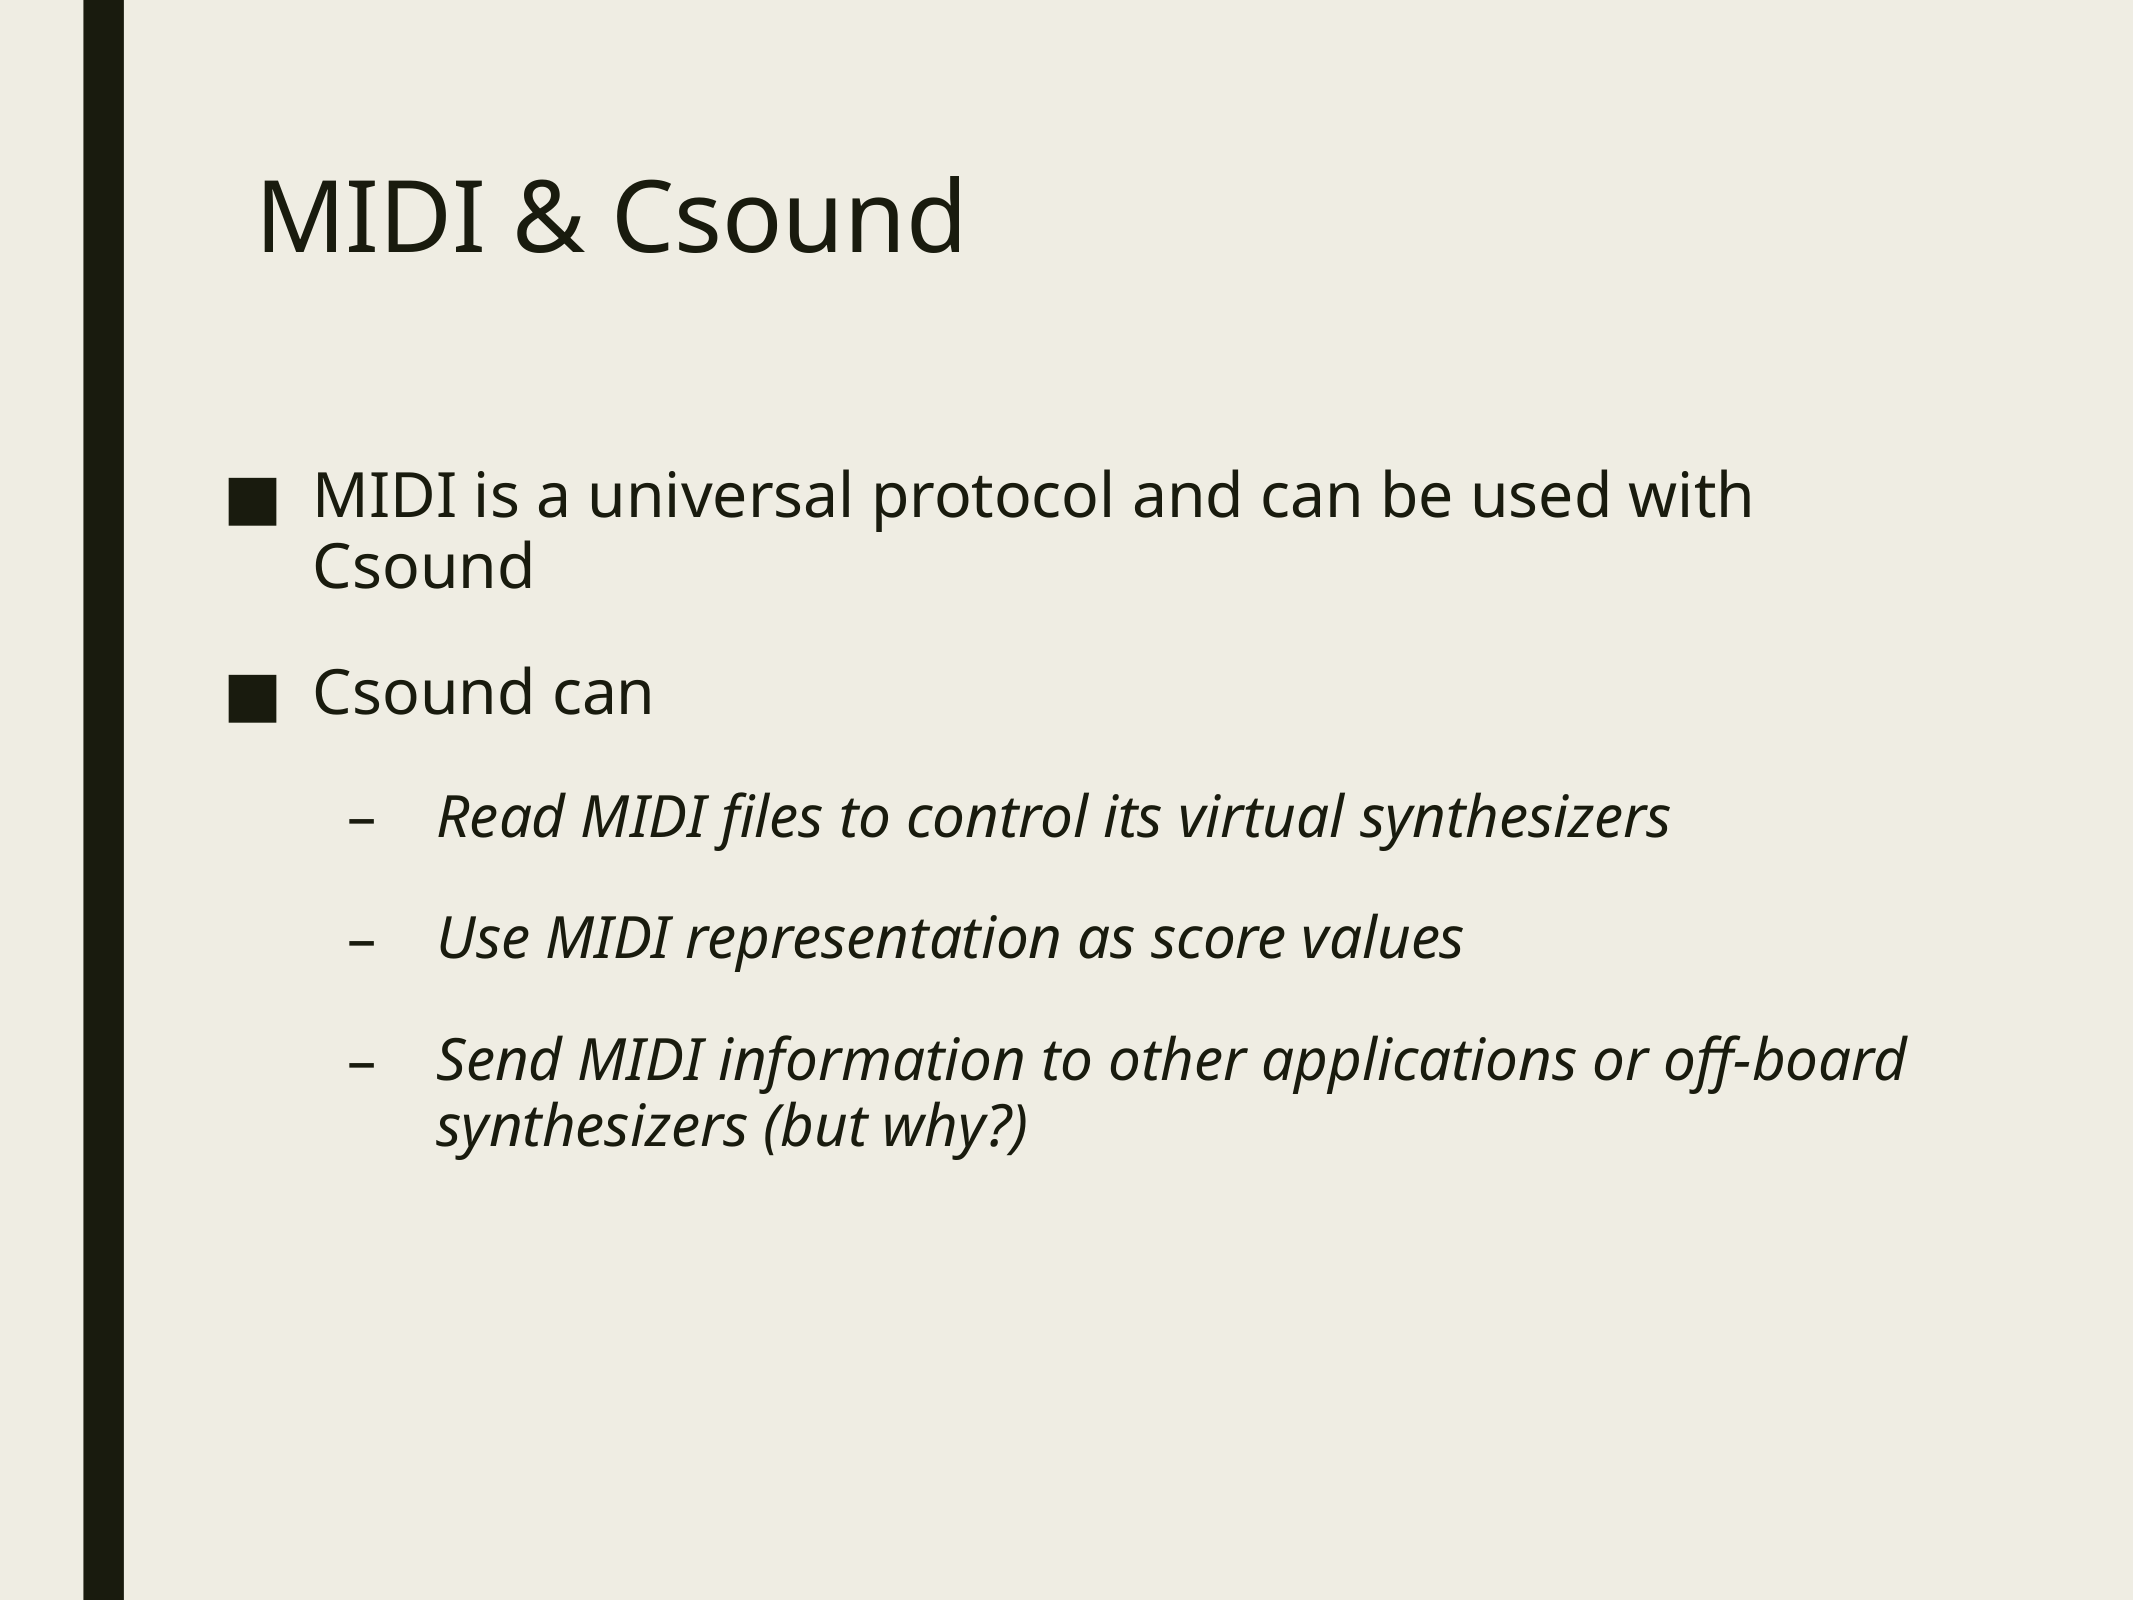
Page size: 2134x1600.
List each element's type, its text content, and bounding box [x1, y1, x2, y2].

list MIDI is a universal protocol and can be used with Csound Csound can Read MIDI files to control its virtual synthesizers Use MIDI representation as score values Send MIDI information to other applications or off-board synthesizers (but why?) [208, 454, 1925, 1392]
title MIDI & Csound [240, 159, 1920, 454]
